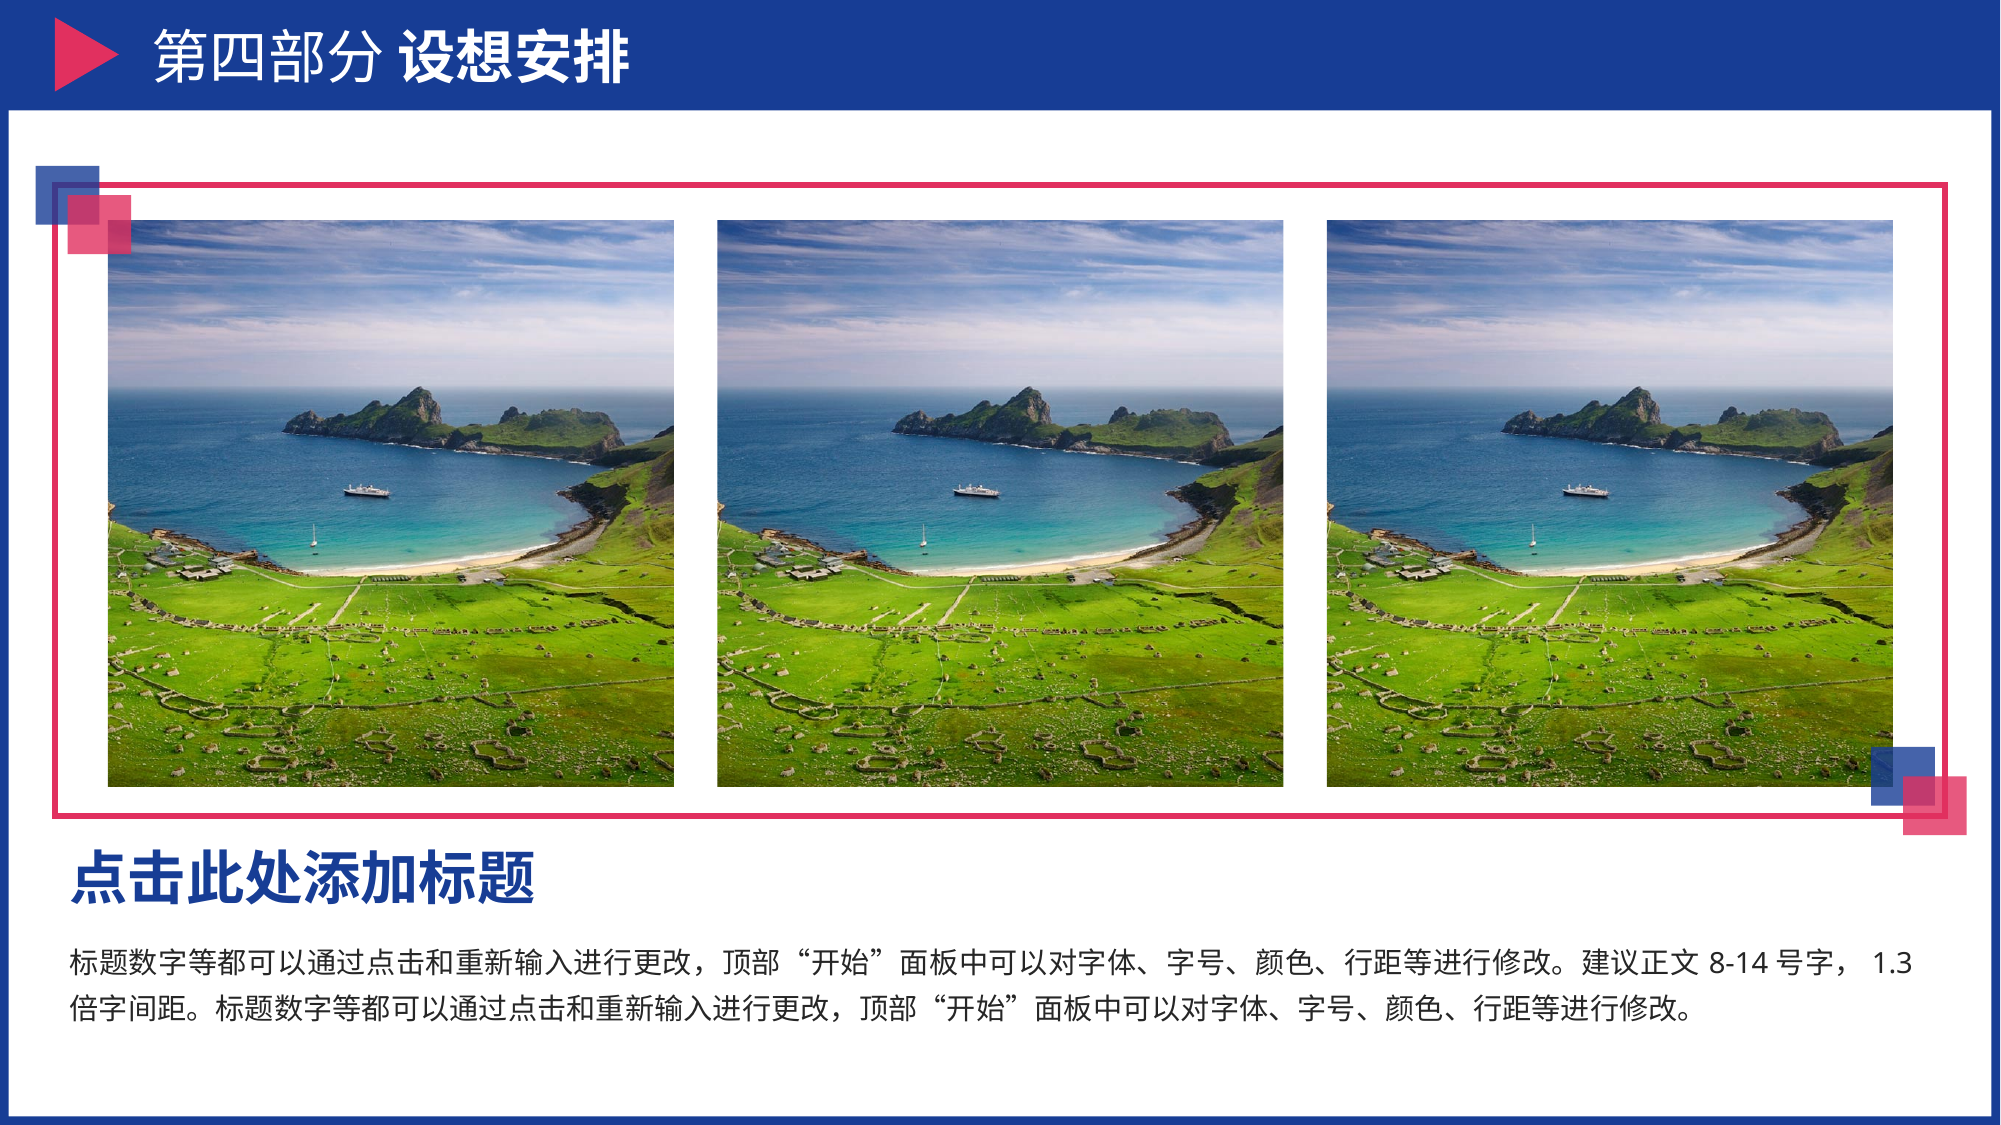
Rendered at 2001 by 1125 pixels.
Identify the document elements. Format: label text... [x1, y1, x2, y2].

picture [1326, 220, 1893, 787]
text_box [1871, 746, 1967, 836]
text_box 点击此处添加标题 [54, 833, 1224, 919]
list 第四部分 设想安排 [136, 0, 1935, 111]
picture [717, 220, 1284, 787]
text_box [35, 165, 132, 255]
text_box 标题数字等都可以通过点击和重新输入进行更改，顶部“开始”面板中可以对字体、字号、颜色、行距等进行修改。建议正文8-14号字，1.3倍字间距。标题数字等都可以通过点击和重新输入进行更改，顶部“开始”面板中可以对字体、字号、颜色、行距等进行修改。 [54, 926, 1935, 1033]
picture [107, 220, 674, 787]
text_box [54, 184, 1946, 817]
